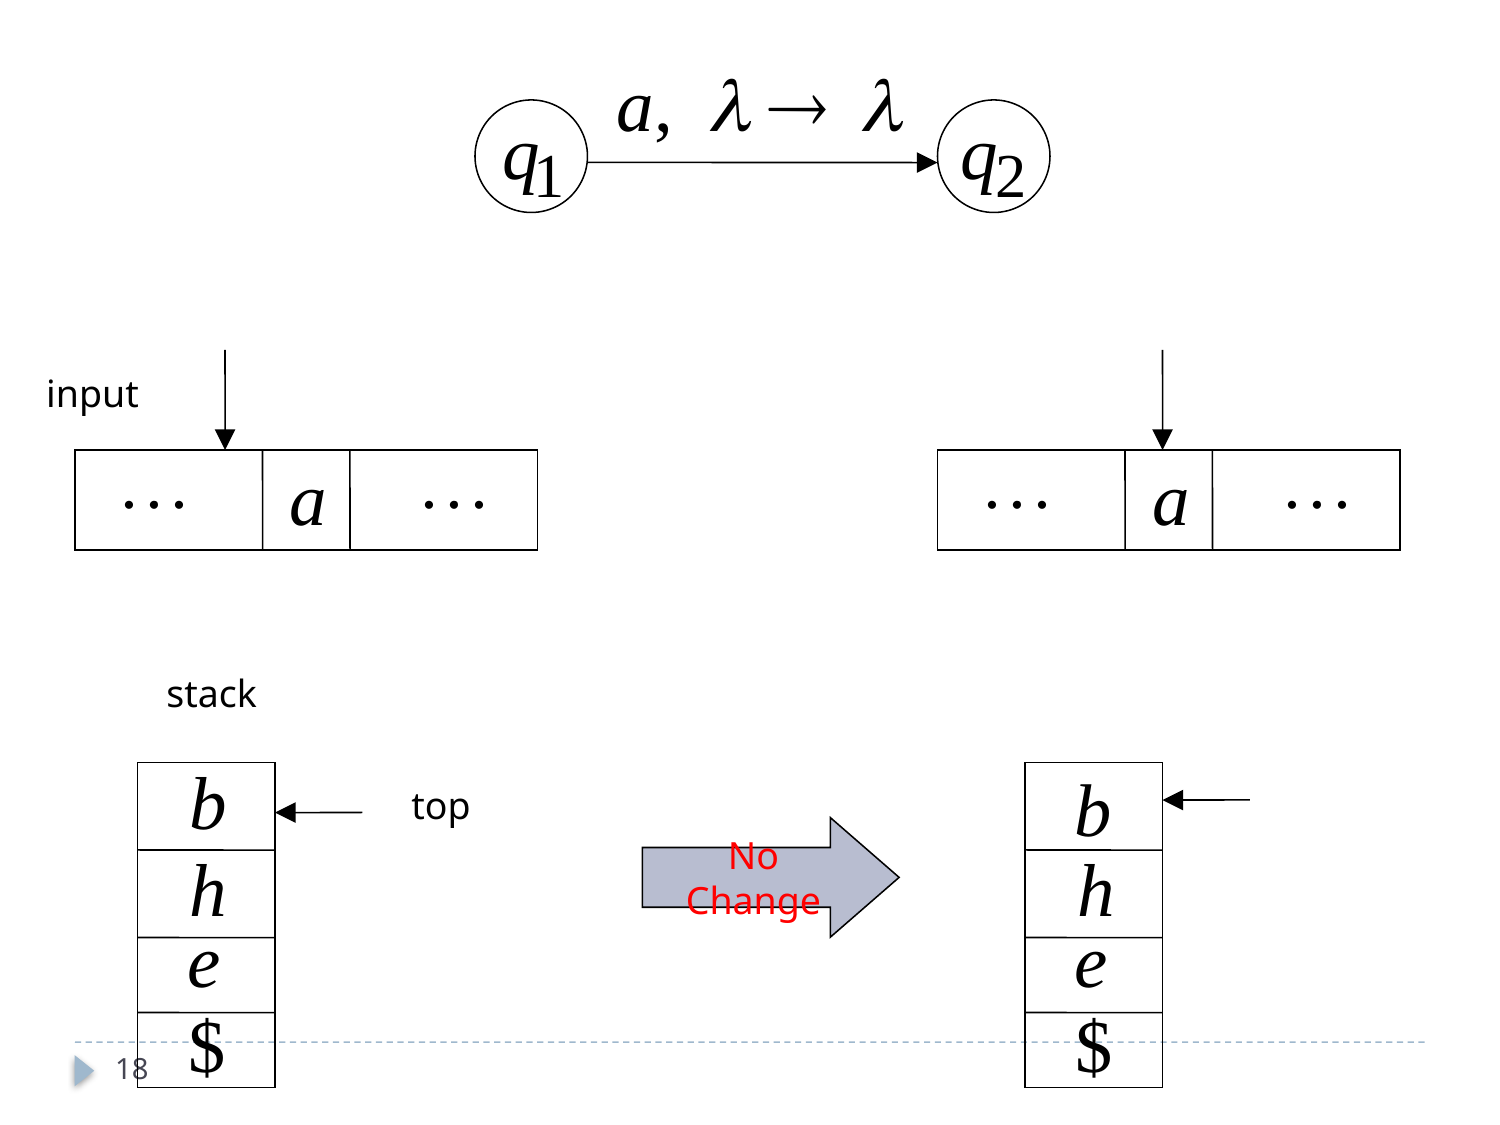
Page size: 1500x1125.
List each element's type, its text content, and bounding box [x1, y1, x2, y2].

text_box input [31, 362, 155, 423]
text_box [214, 349, 236, 451]
text_box [137, 938, 275, 1012]
text_box [274, 802, 363, 823]
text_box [422, 497, 492, 517]
text_box [937, 99, 1051, 194]
text_box No Change [642, 817, 900, 938]
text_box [958, 124, 1030, 201]
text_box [1285, 497, 1355, 517]
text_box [614, 72, 909, 151]
text_box [1213, 450, 1400, 550]
text_box [1162, 789, 1250, 811]
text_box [187, 862, 230, 921]
text_box [74, 450, 262, 550]
text_box [1152, 349, 1173, 451]
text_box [187, 774, 230, 834]
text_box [985, 497, 1055, 517]
text_box [137, 762, 275, 937]
text_box [906, 152, 938, 173]
text_box [1126, 450, 1212, 550]
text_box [187, 949, 224, 992]
text_box [1024, 1013, 1074, 1088]
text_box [187, 1012, 227, 1084]
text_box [122, 497, 192, 517]
text_box [1115, 1013, 1163, 1088]
text_box [474, 99, 588, 199]
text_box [1073, 778, 1116, 843]
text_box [1074, 862, 1117, 921]
text_box [227, 1013, 275, 1088]
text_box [287, 487, 330, 530]
text_box [1024, 762, 1163, 850]
text_box [137, 1013, 187, 1088]
text_box [263, 450, 538, 550]
text_box stack [151, 662, 272, 723]
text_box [1074, 949, 1111, 992]
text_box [1074, 1012, 1115, 1084]
text_box [937, 450, 1125, 550]
text_box [1024, 850, 1163, 937]
slide_number 18 [100, 1042, 426, 1103]
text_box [499, 124, 563, 201]
text_box [1024, 938, 1163, 1012]
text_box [1149, 487, 1192, 530]
text_box top [396, 774, 486, 835]
